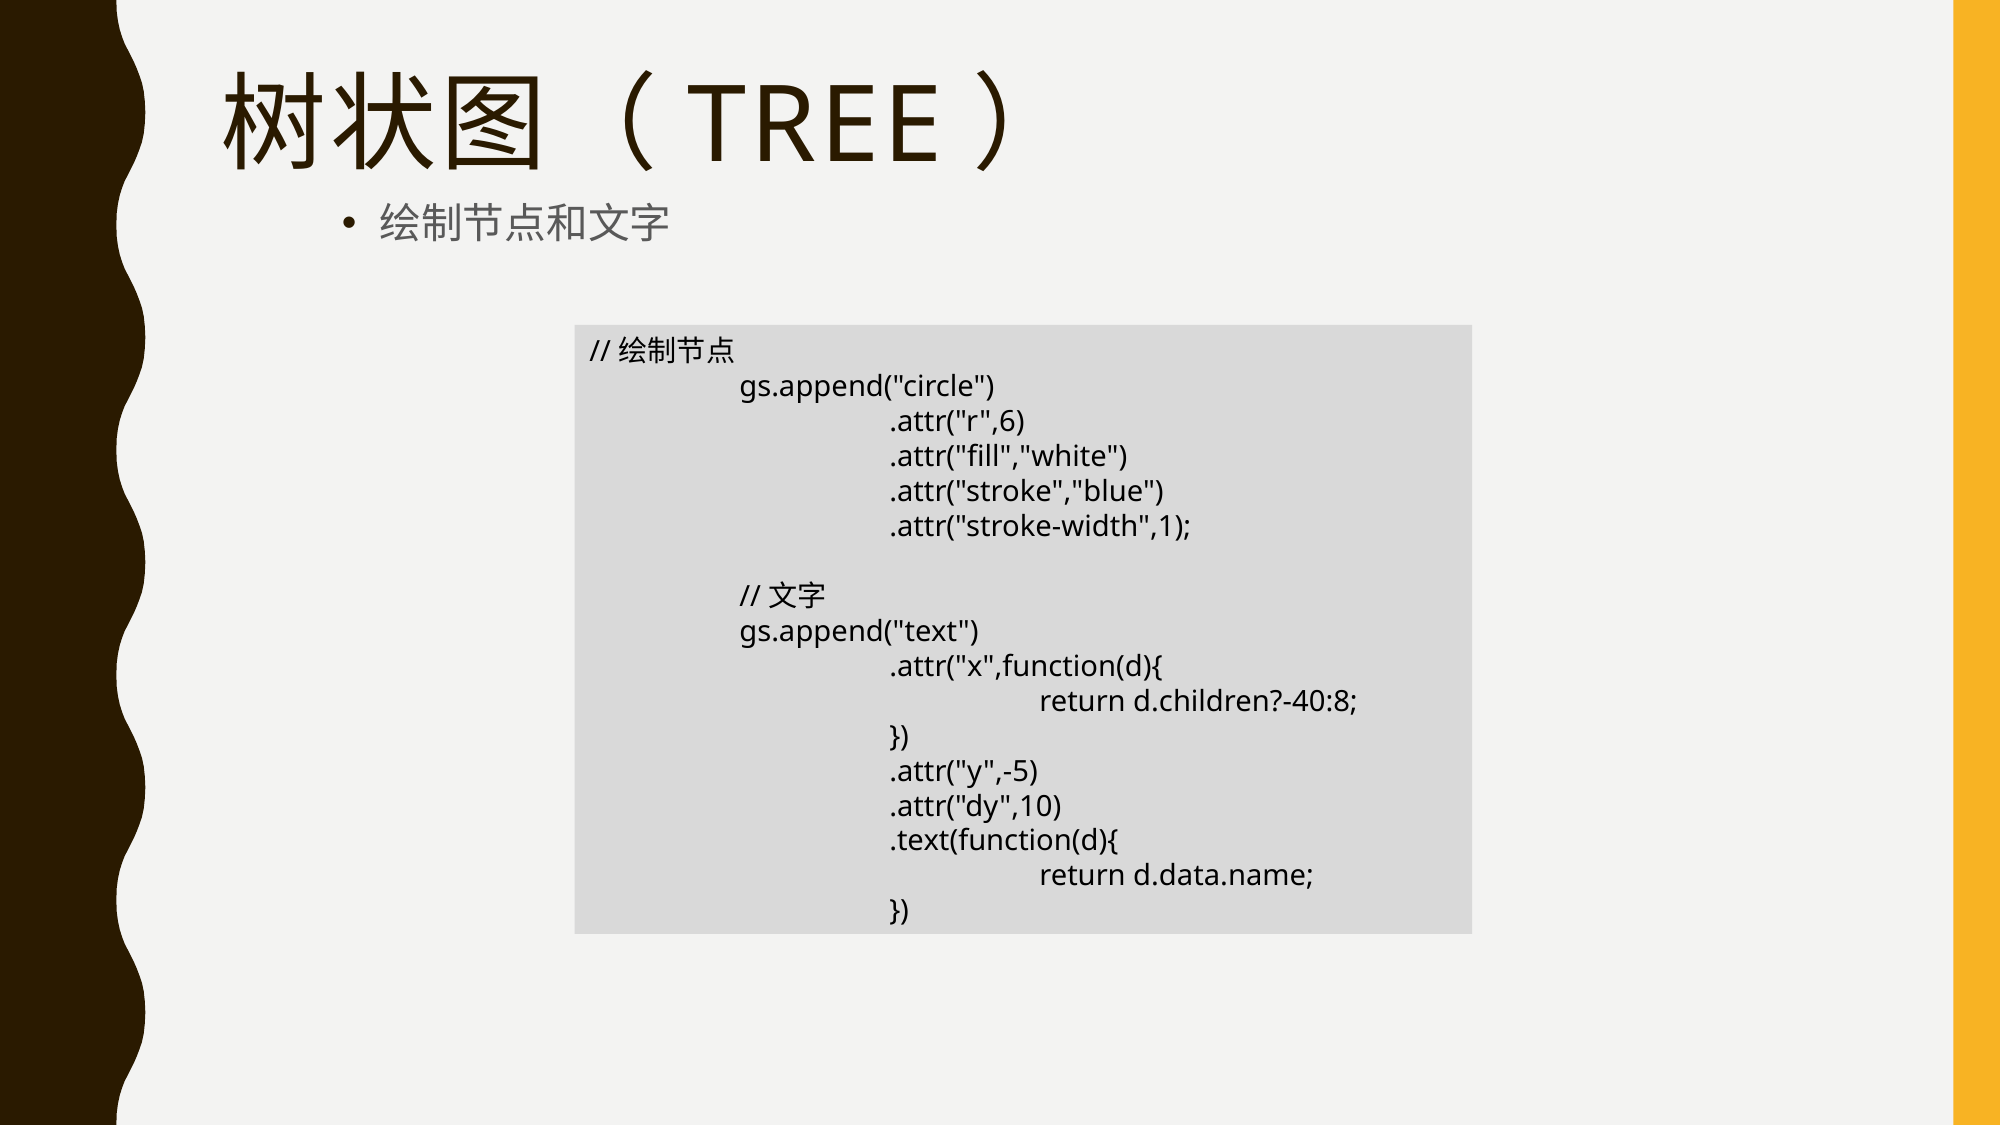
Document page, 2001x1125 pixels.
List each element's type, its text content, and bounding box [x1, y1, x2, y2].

text_box //绘制节点 gs.append("circle") .attr("r",6) .attr("fill","white") .attr("stroke","blue") .attr("stroke-width",1); //文字 gs.append("text") .attr("x",function(d){ return d.children?-40:8; }) .attr("y",-5) .attr("dy",10) .text(function(d){ return d.data.name; }) [574, 324, 1473, 934]
title 树状图（Tree） [205, 62, 1875, 308]
list 绘制节点和文字 [326, 184, 1674, 1035]
